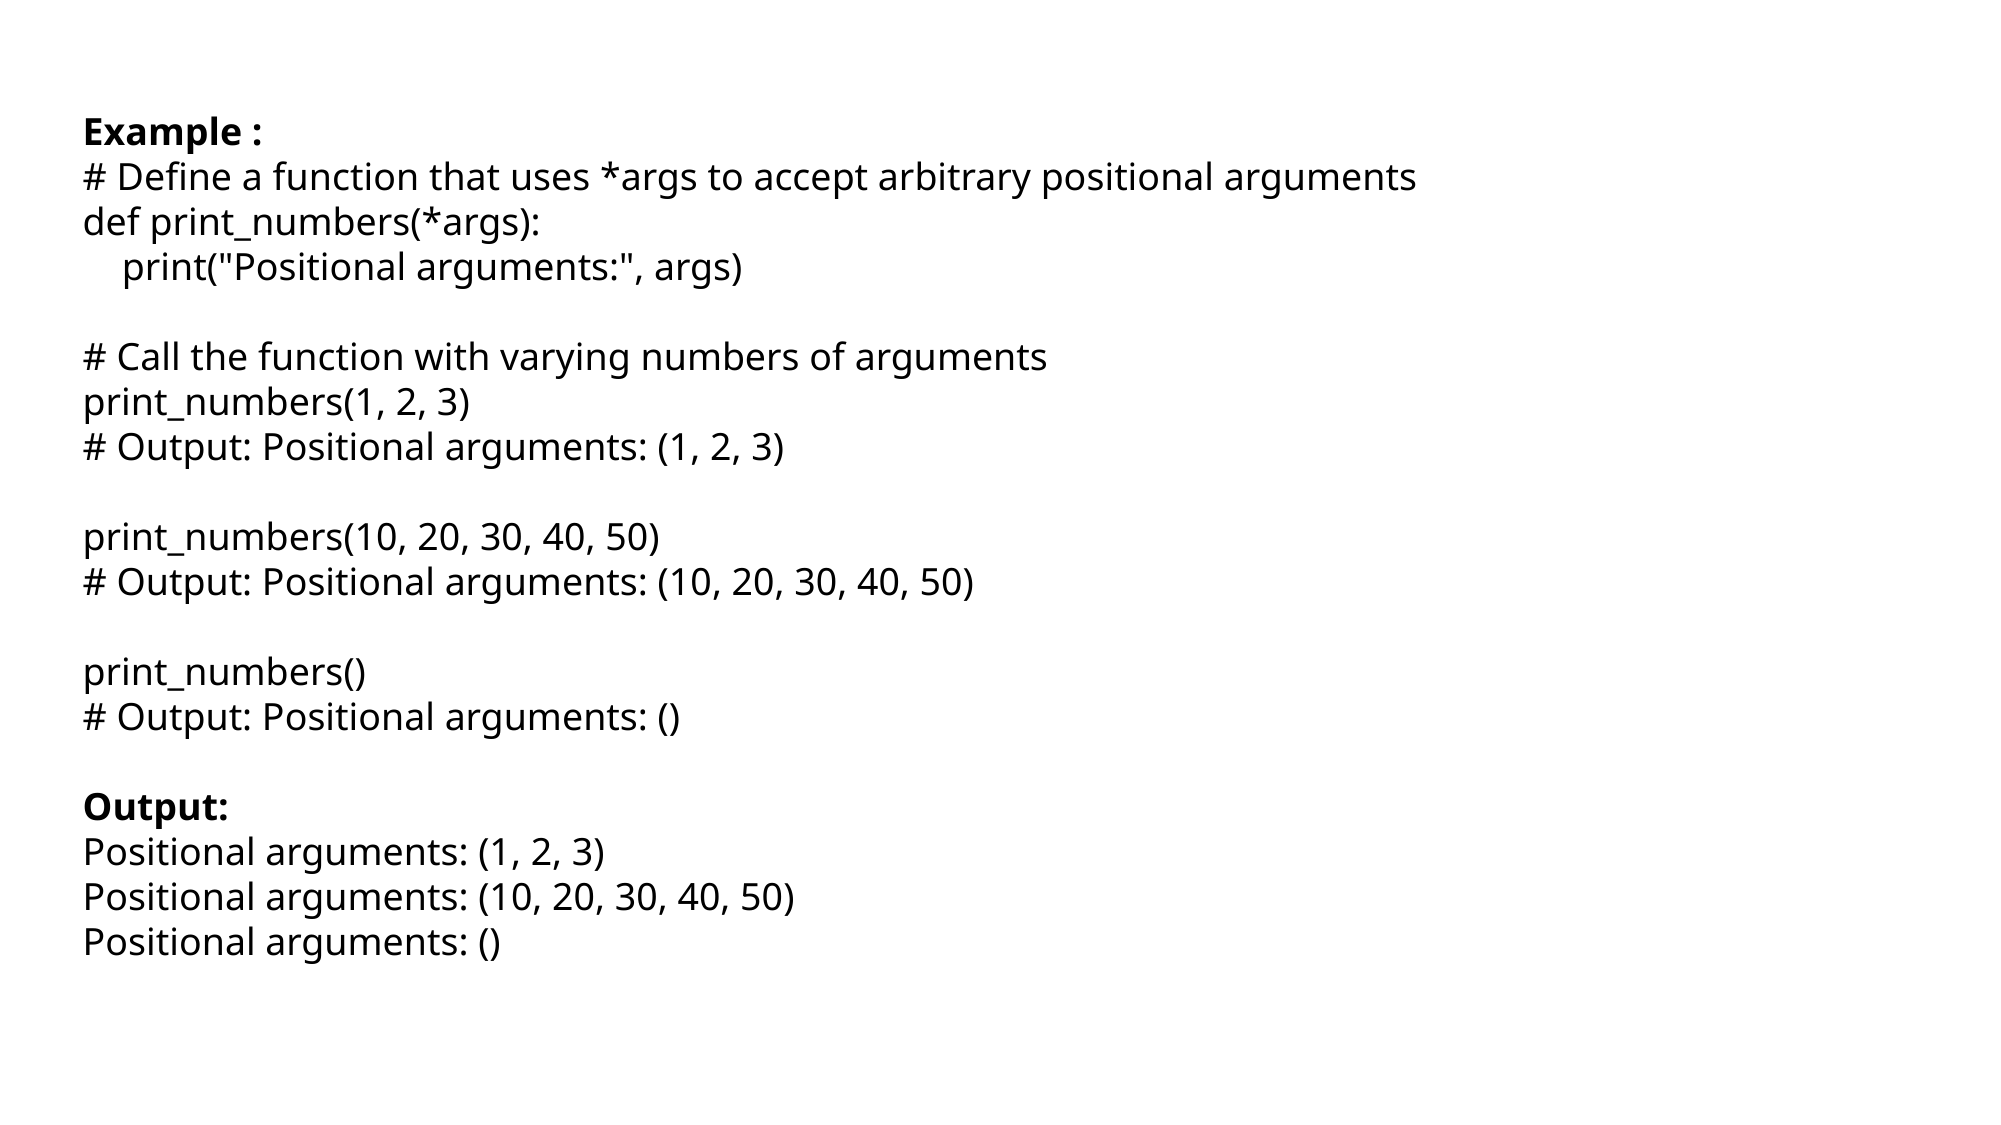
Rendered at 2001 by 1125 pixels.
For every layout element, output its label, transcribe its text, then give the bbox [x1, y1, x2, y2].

text_box Example : # Define a function that uses *args to accept arbitrary positional arguments def print_numbers(*args): print("Positional arguments:", args) # Call the function with varying numbers of arguments print_numbers(1, 2, 3) # Output: Positional arguments: (1, 2, 3) print_numbers(10, 20, 30, 40, 50) # Output: Positional arguments: (10, 20, 30, 40, 50) print_numbers() # Output: Positional arguments: () Output: Positional arguments: (1, 2, 3) Positional arguments: (10, 20, 30, 40, 50) Positional arguments: () [68, 100, 1886, 971]
